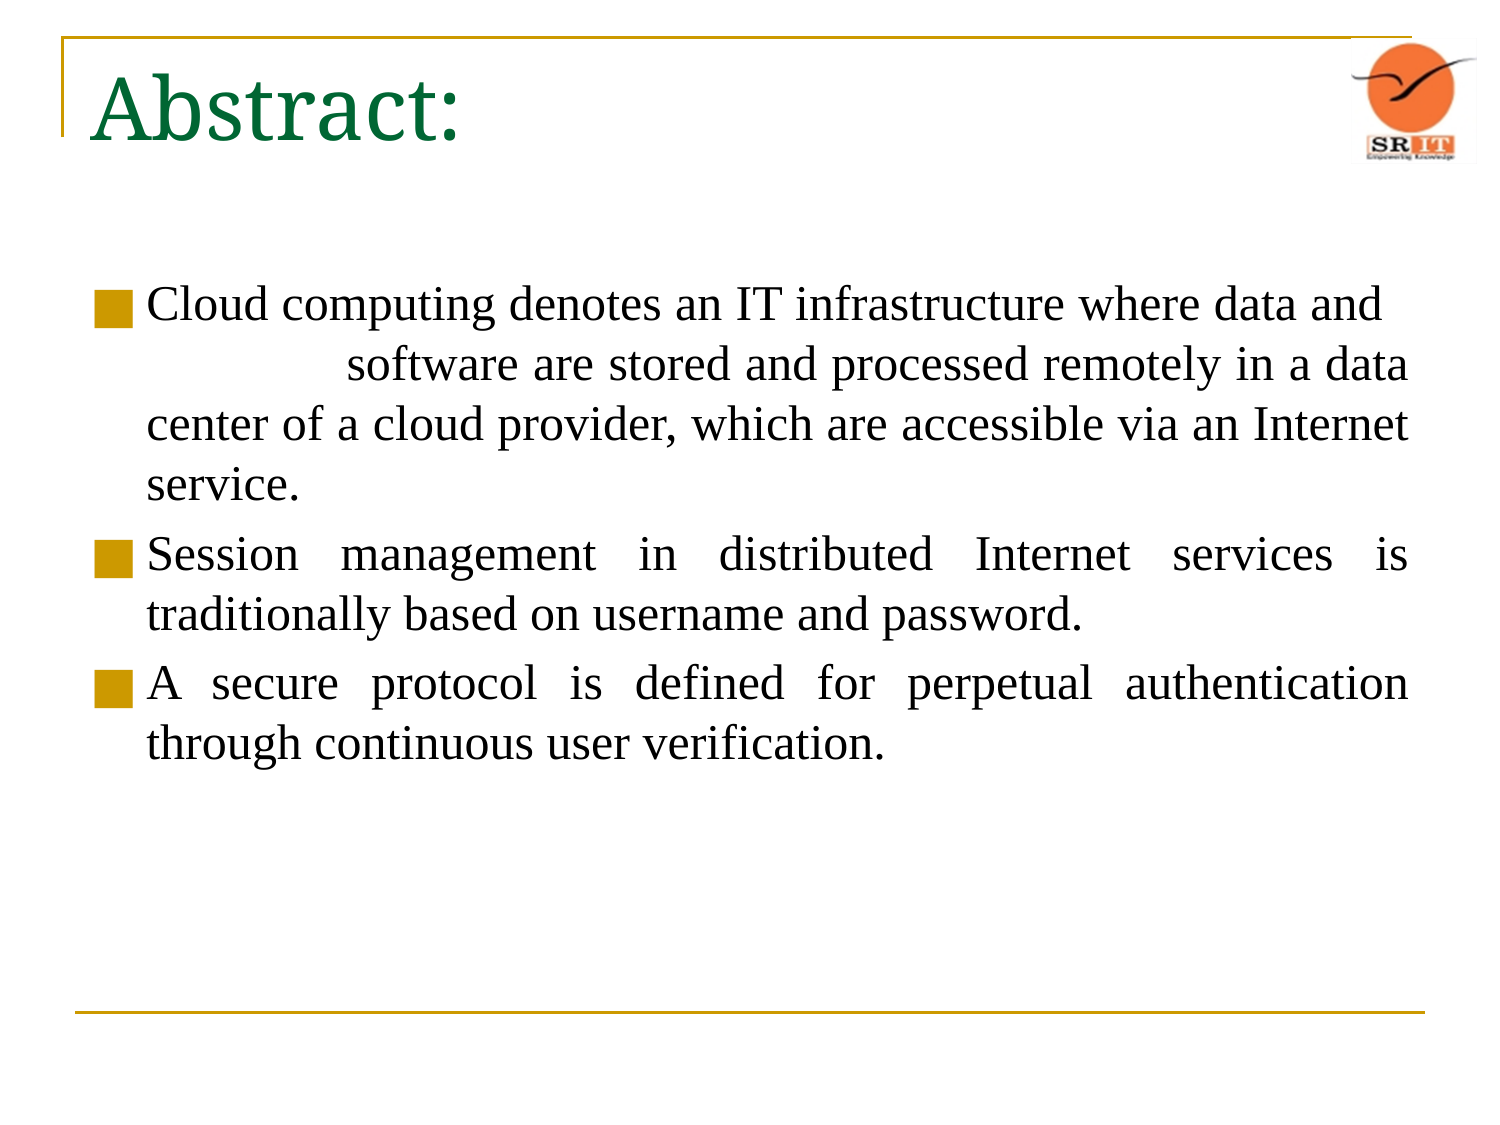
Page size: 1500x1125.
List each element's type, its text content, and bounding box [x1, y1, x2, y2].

picture [1350, 37, 1478, 165]
title Abstract: [75, 45, 1425, 233]
list Cloud computing denotes an IT infrastructure where data and software are stored and processed remotely in a data center of a cloud provider, which are accessible via an Internet service. Session management in distributed Internet services is traditionally based on username and password. A secure protocol is defined for perpetual authentication through continuous user verification. [75, 262, 1425, 1006]
